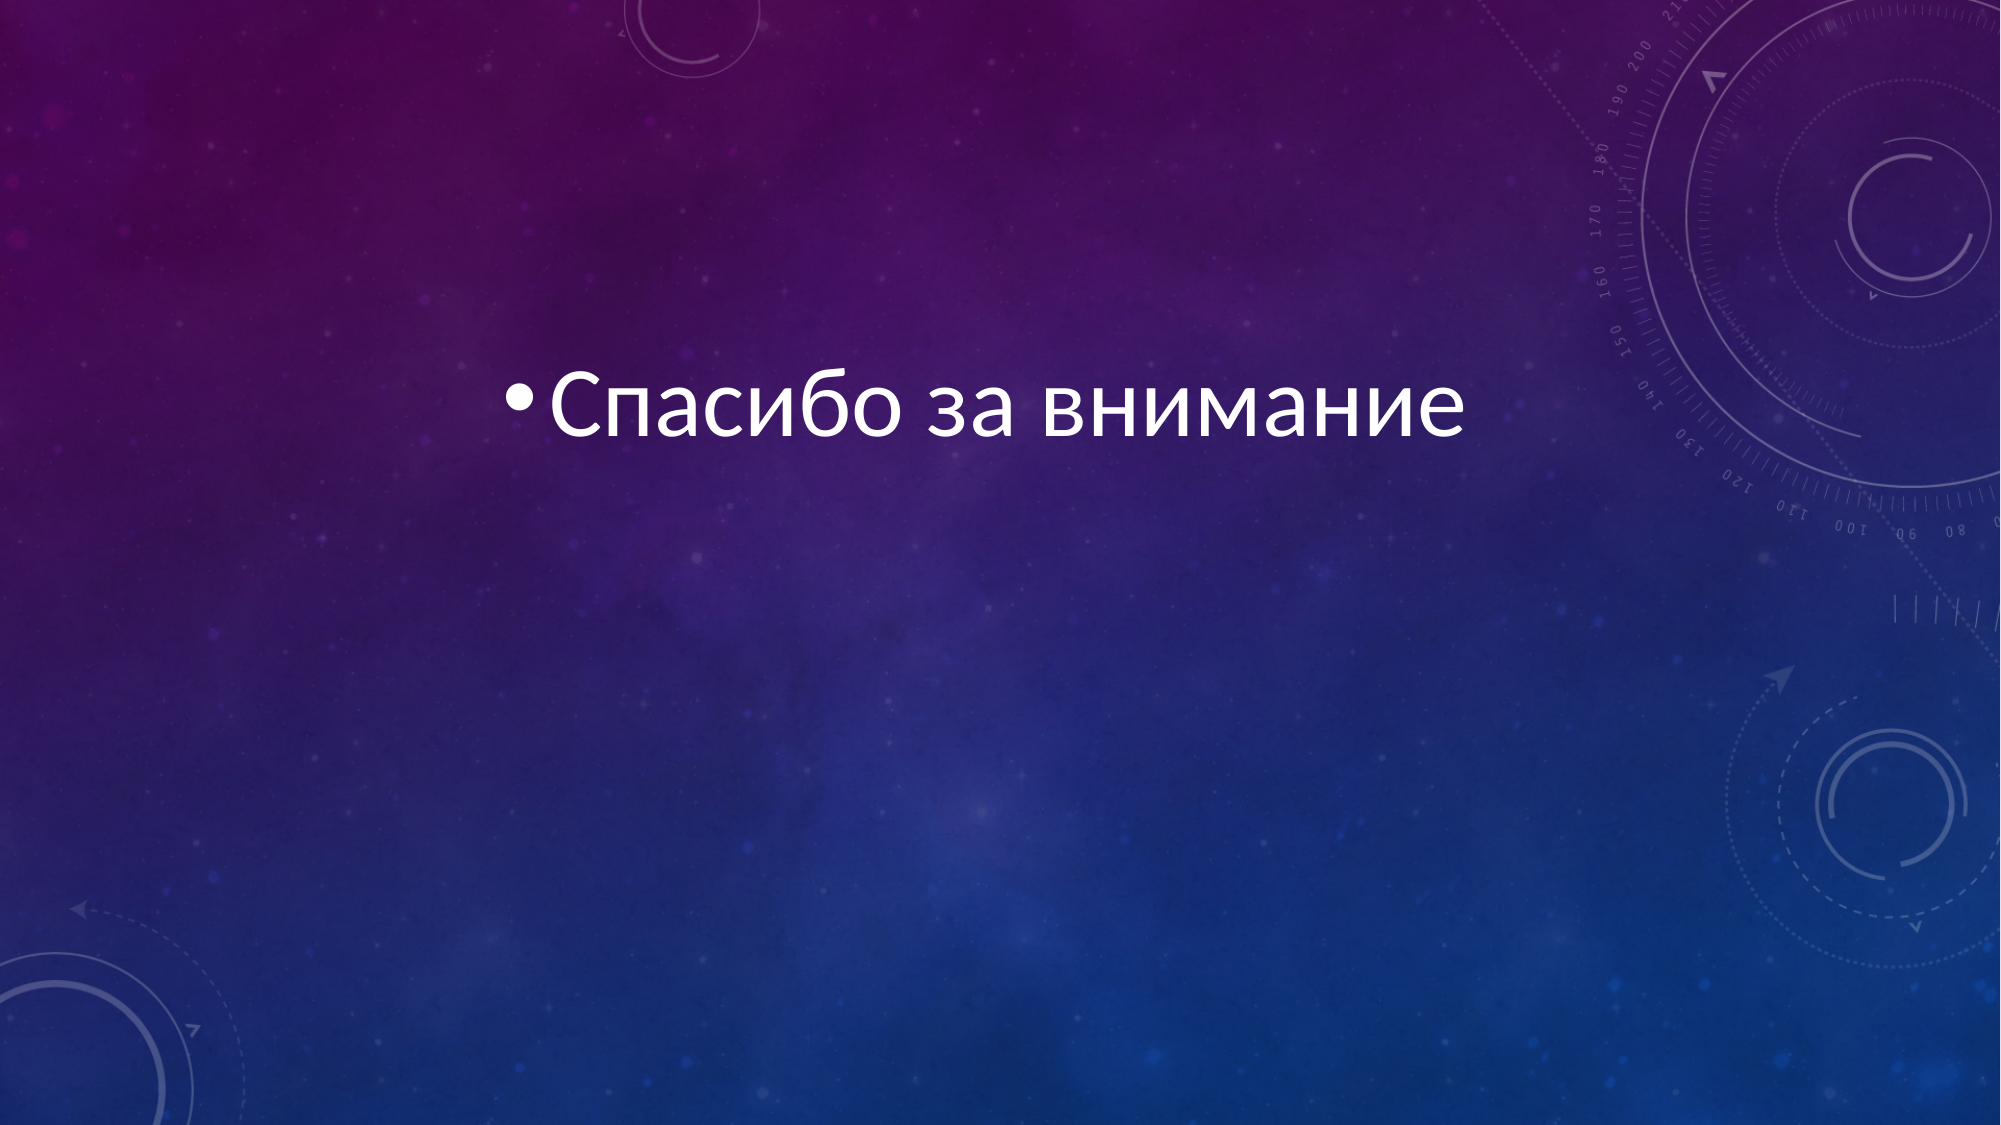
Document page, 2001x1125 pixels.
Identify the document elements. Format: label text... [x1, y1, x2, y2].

picture [0, 0, 2001, 1125]
list Спасибо за внимание [154, 97, 1817, 696]
